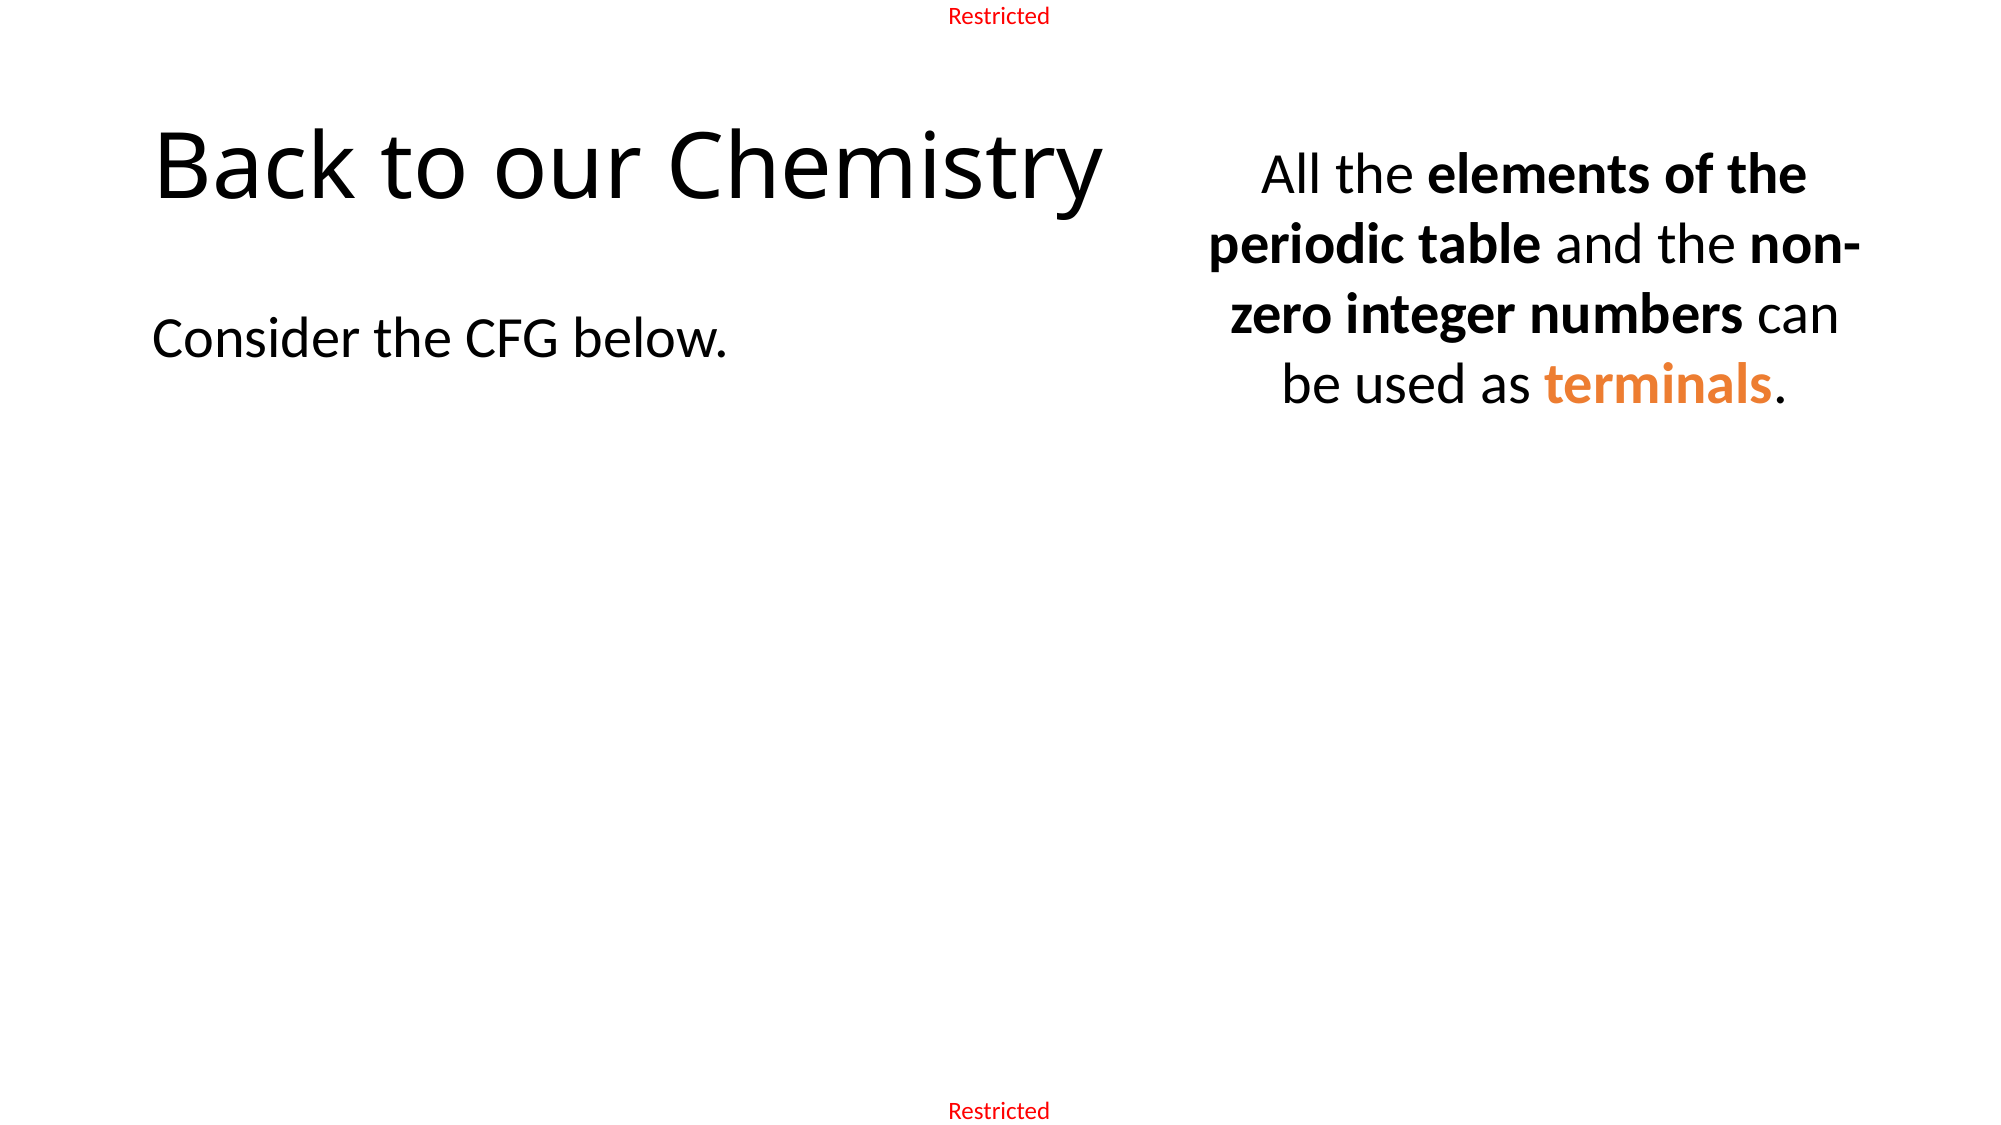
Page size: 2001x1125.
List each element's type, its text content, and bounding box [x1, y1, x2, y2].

text_box All the elements of the periodic table and the non-zero integer numbers can be used as terminals. [1187, 127, 1883, 423]
title Back to our Chemistry [137, 59, 1863, 278]
